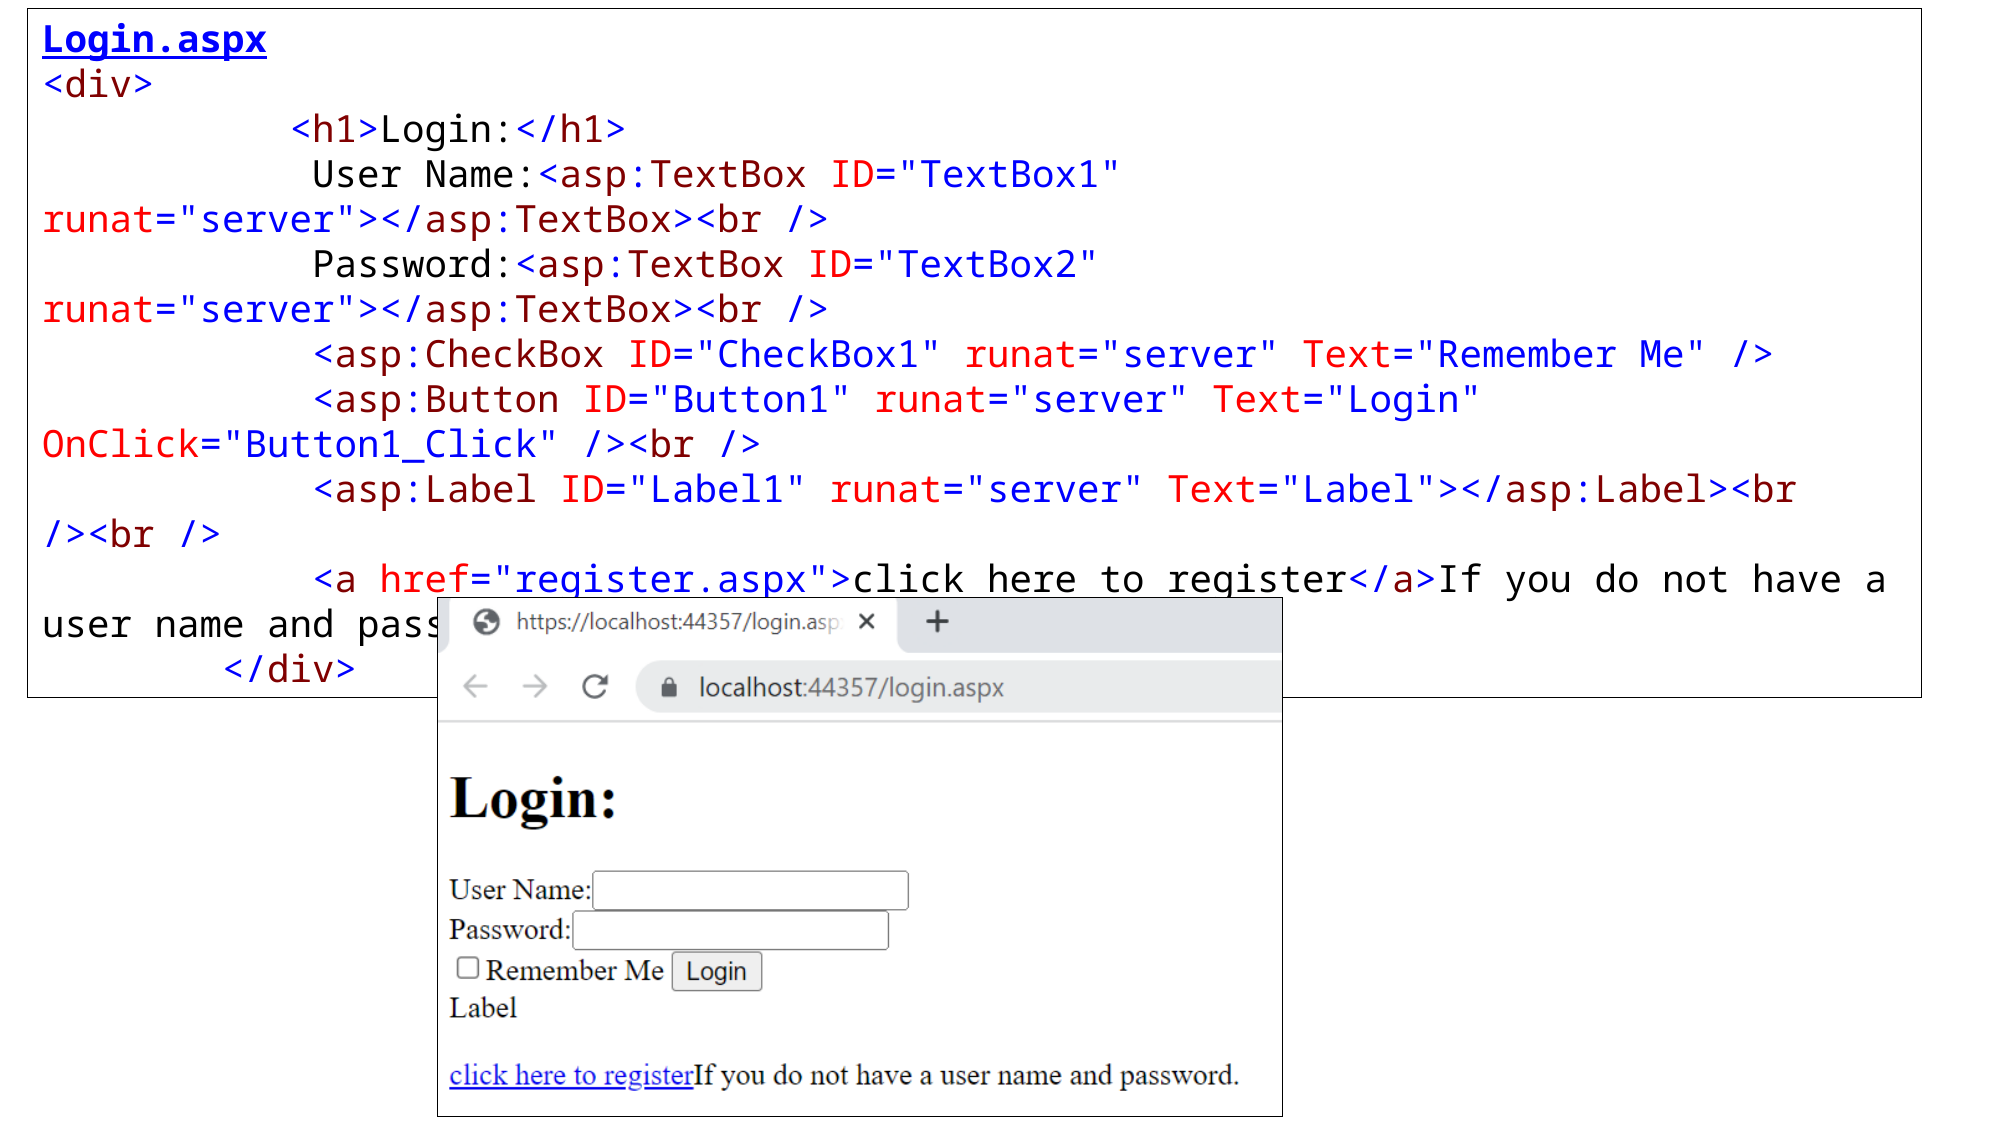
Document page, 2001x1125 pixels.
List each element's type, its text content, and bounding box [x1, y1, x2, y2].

text_box Login.aspx <div> <h1>Login:</h1> User Name:<asp:TextBox ID="TextBox1" runat="server"></asp:TextBox><br /> Password:<asp:TextBox ID="TextBox2" runat="server"></asp:TextBox><br /> <asp:CheckBox ID="CheckBox1" runat="server" Text="Remember Me" /> <asp:Button ID="Button1" runat="server" Text="Login" OnClick="Button1_Click" /><br /> <asp:Label ID="Label1" runat="server" Text="Label"></asp:Label><br /><br /> <a href="register.aspx">click here to register</a>If you do not have a user name and password. </div> [27, 8, 1922, 698]
picture [437, 597, 1283, 1117]
